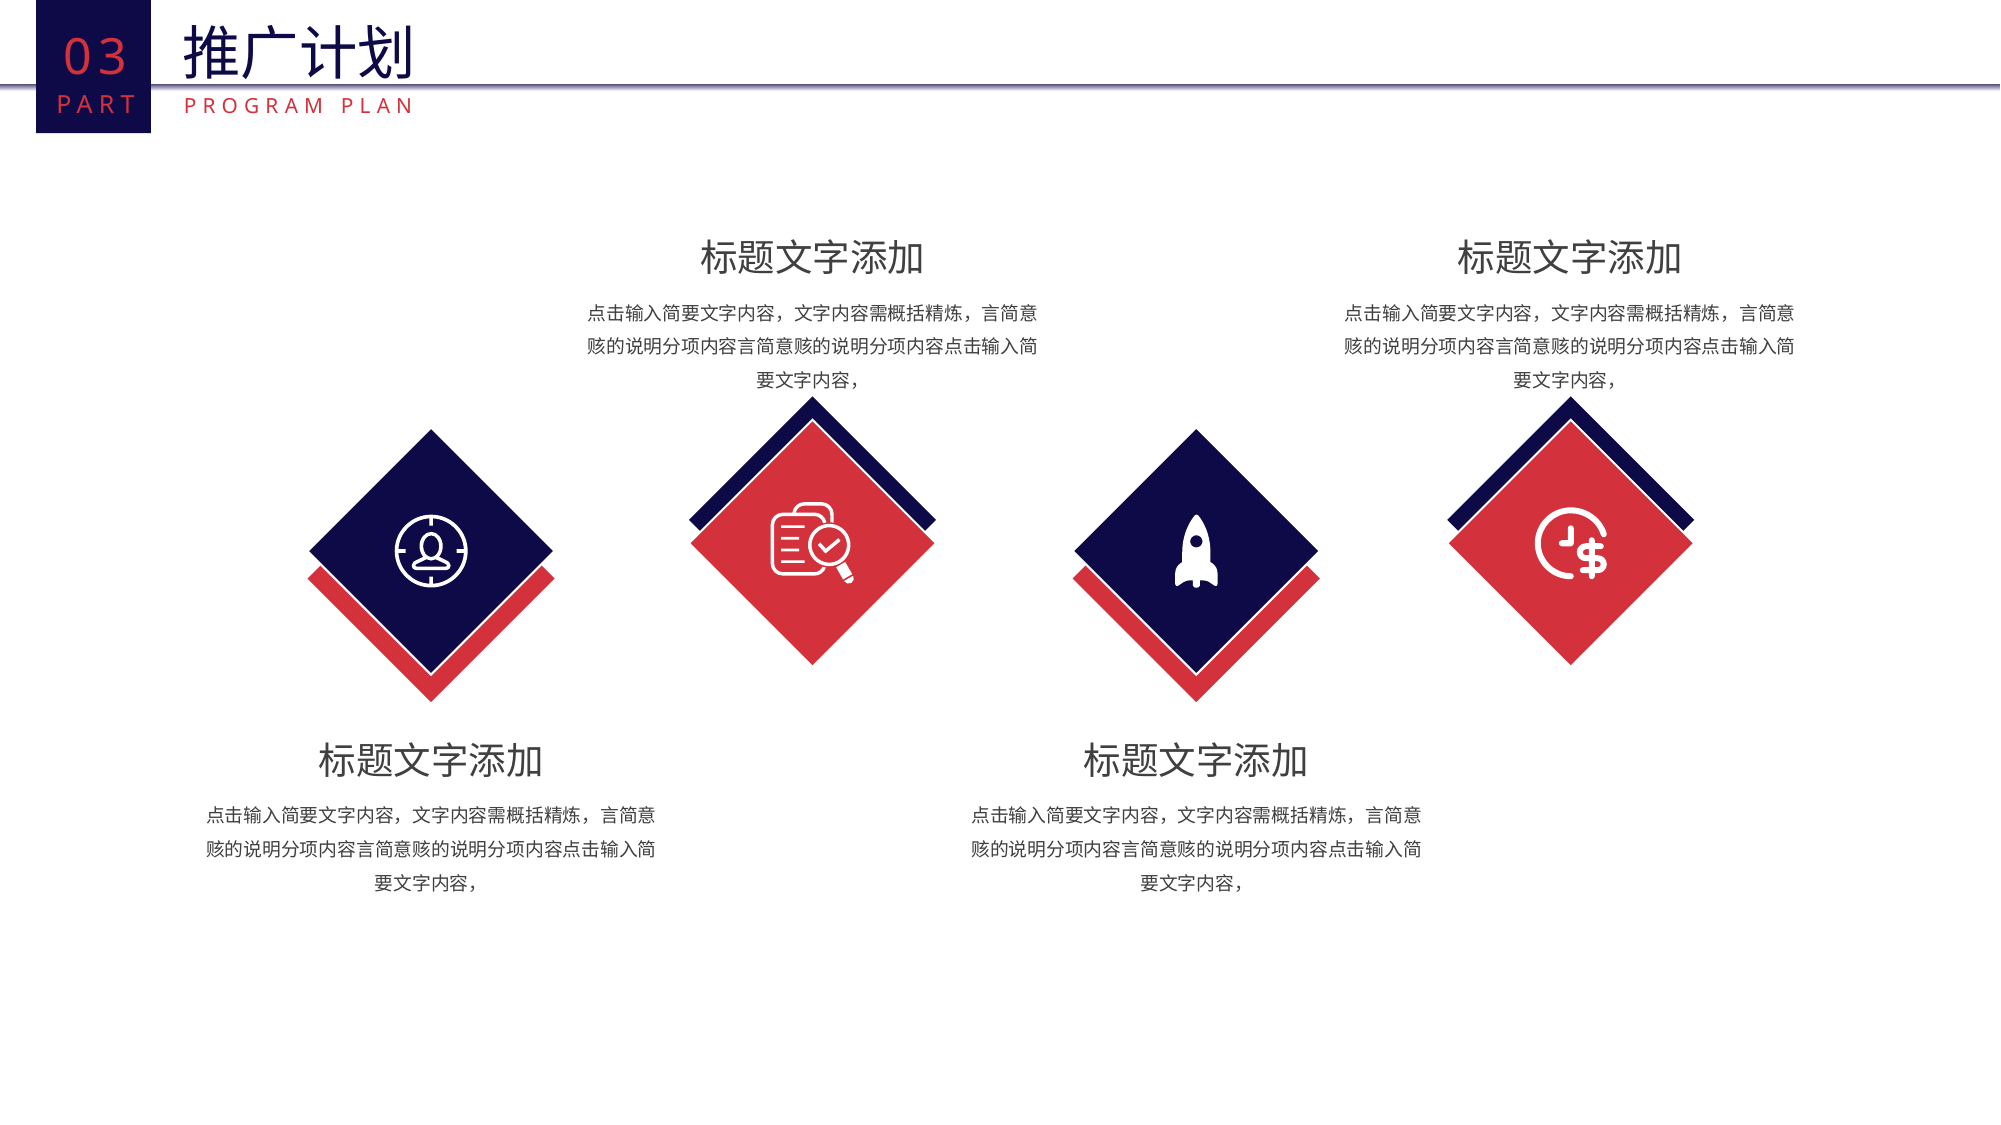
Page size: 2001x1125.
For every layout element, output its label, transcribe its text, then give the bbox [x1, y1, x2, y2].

text_box 推广计划 [167, 8, 431, 84]
text_box [156, 84, 2000, 91]
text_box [1483, 432, 1659, 631]
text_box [343, 463, 519, 666]
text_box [948, 729, 1445, 903]
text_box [725, 432, 900, 631]
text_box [1108, 463, 1284, 666]
text_box [0, 84, 35, 91]
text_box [564, 226, 1061, 400]
text_box PROGRAM PLAN [168, 91, 606, 125]
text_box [1322, 226, 1818, 400]
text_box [183, 729, 679, 903]
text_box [35, 0, 156, 134]
